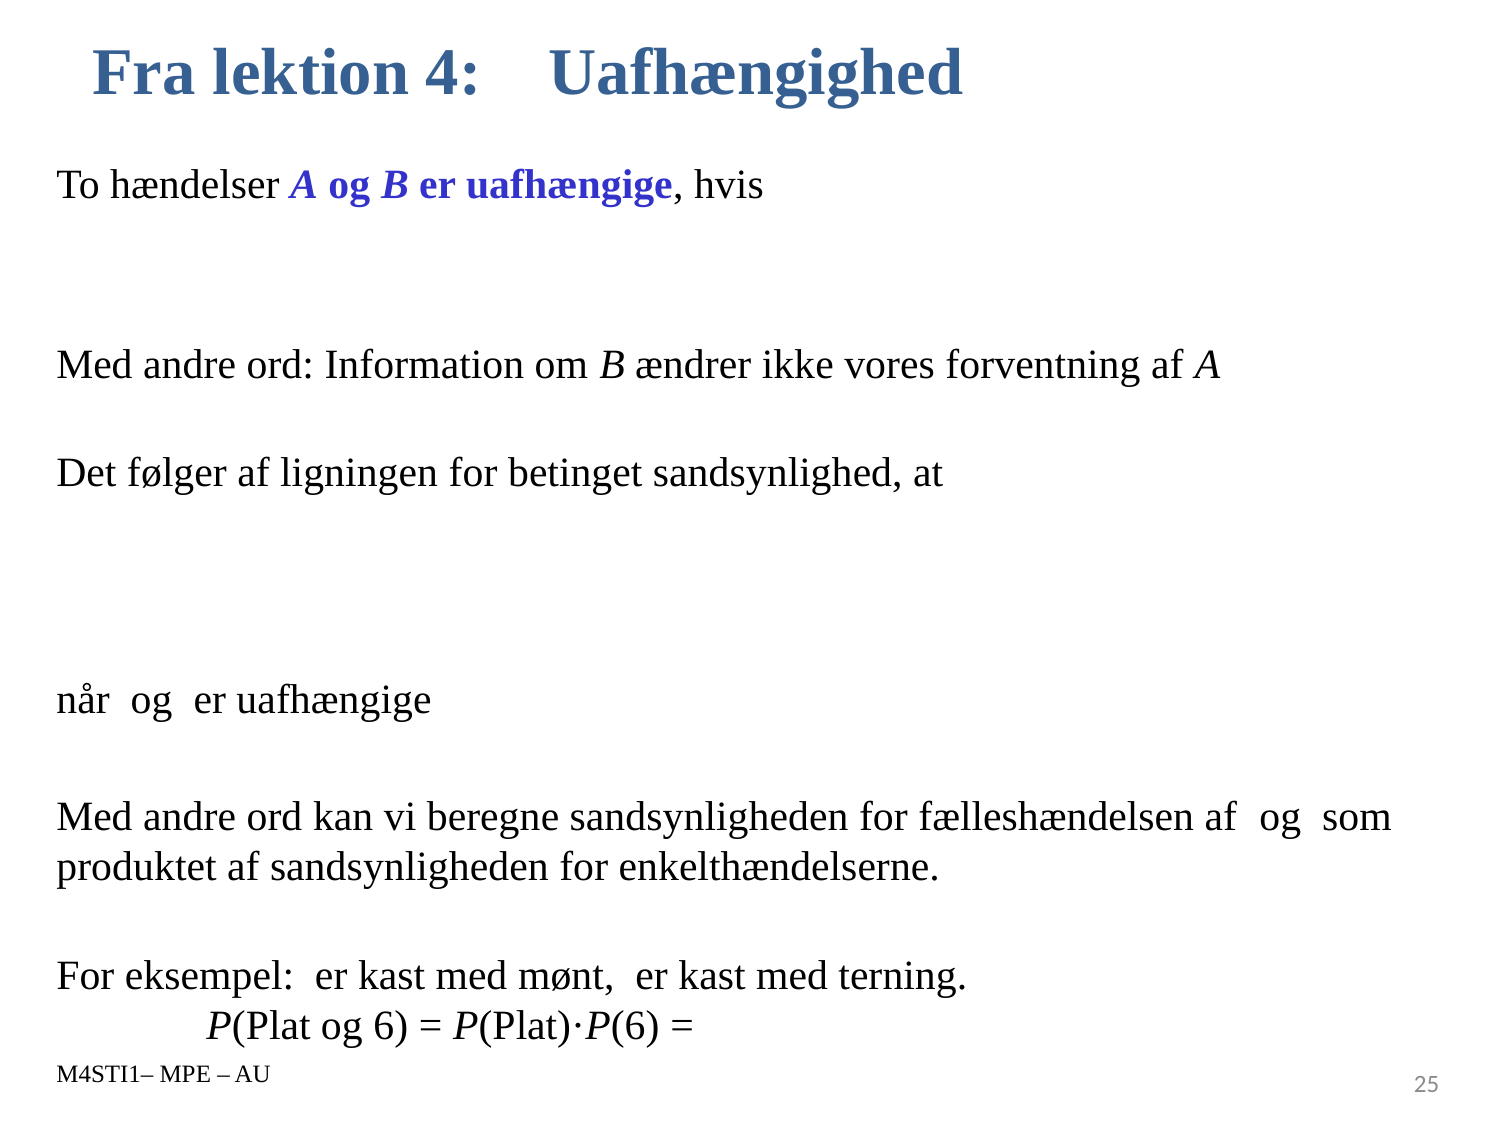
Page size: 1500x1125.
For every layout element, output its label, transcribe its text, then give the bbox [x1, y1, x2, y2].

slide_number M4STI1– MPE – AU [41, 1042, 392, 1103]
title Fra lektion 4: Uafhængighed [77, 9, 1460, 126]
slide_number 25 [1104, 1058, 1455, 1107]
